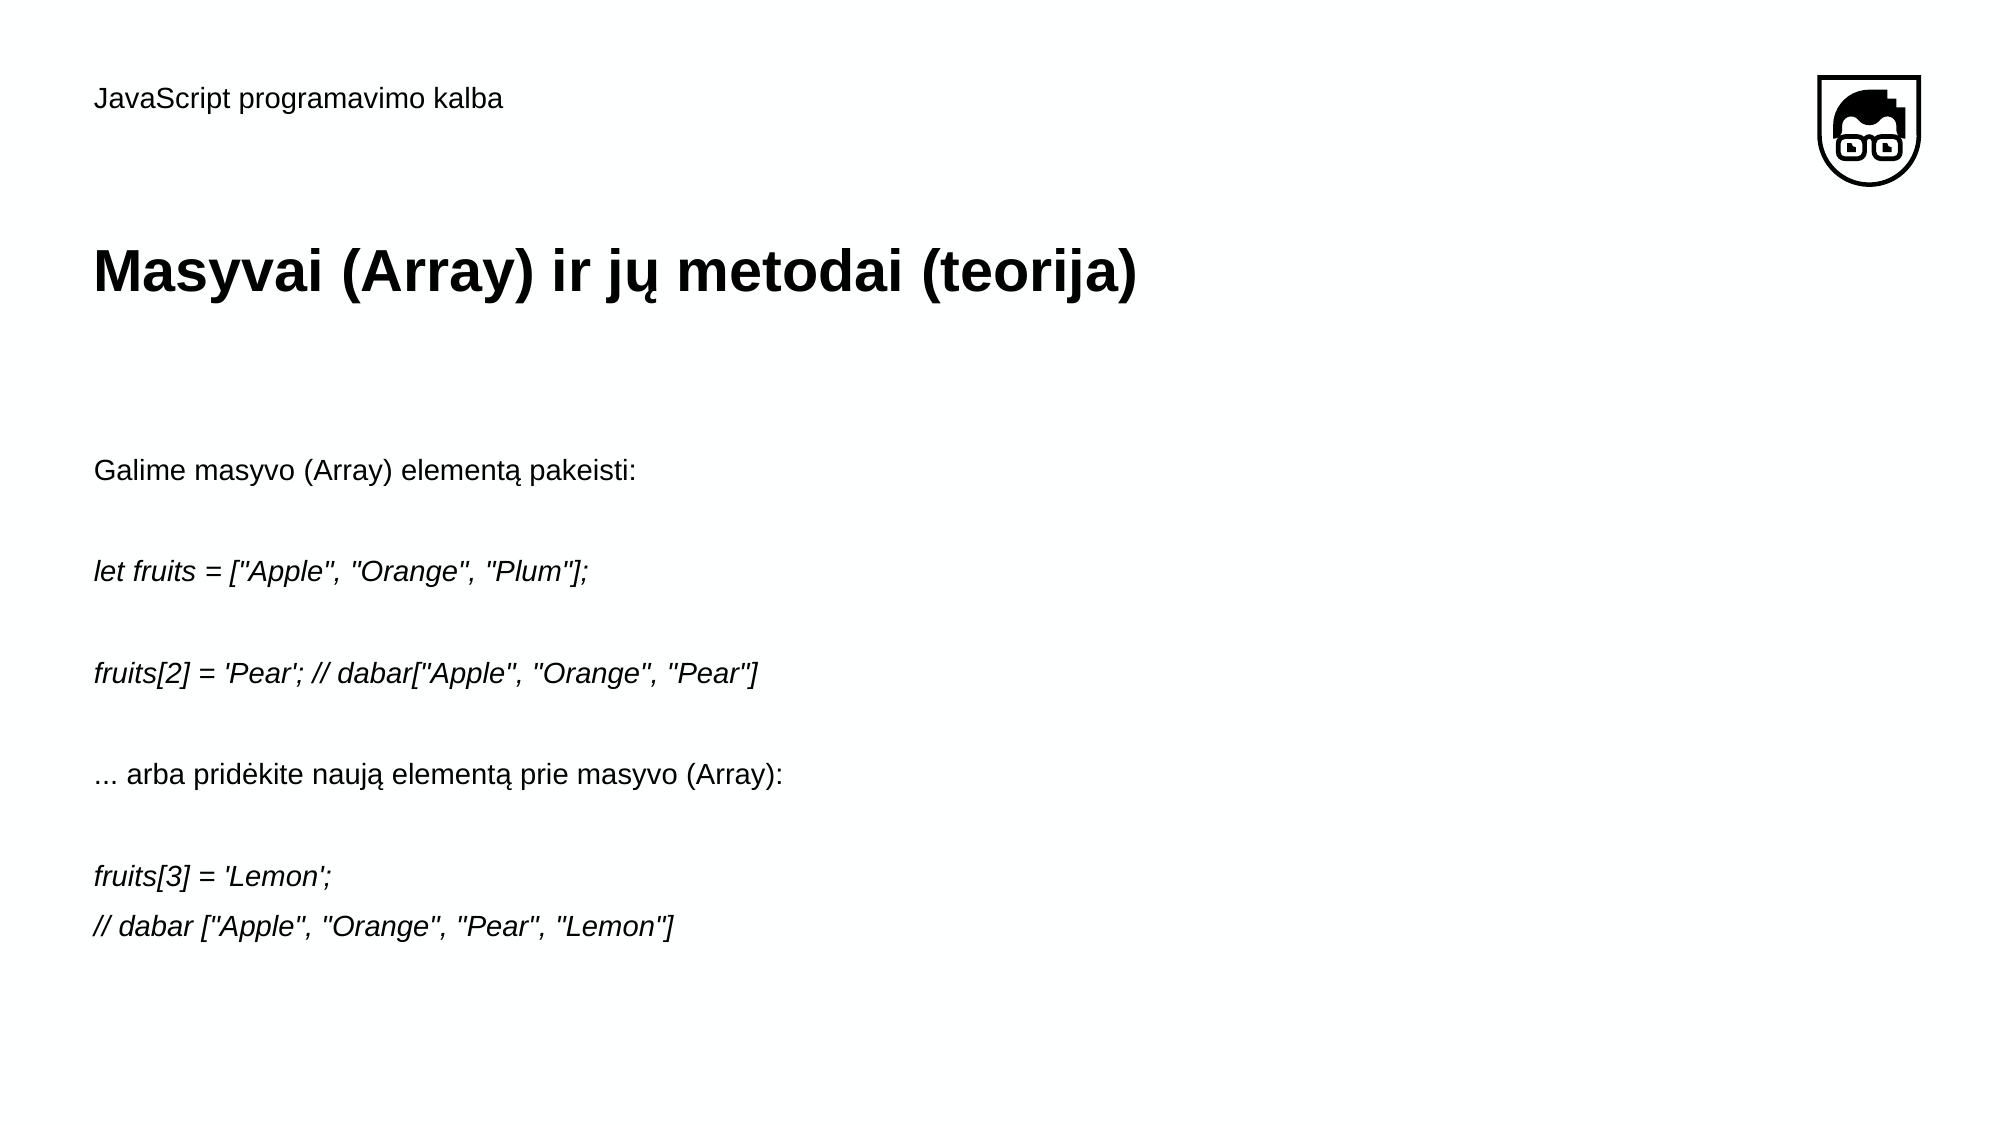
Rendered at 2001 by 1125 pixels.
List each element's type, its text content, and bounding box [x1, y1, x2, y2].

title Masyvai​ (Array) ​ir​ ​jų​ ​metodai (teorija) [78, 224, 1851, 438]
list JavaScript programavimo kalba [78, 75, 1102, 150]
list Galime masyvo (Array) elementą pakeisti: let fruits = ["Apple", "Orange", "Plum"]; fruits[2] = 'Pear'; // dabar["Apple", "Orange", "Pear"] ... arba pridėkite naują elementą prie masyvo (Array): fruits[3] = 'Lemon'; // dabar ["Apple", "Orange", "Pear", "Lemon"] [78, 438, 1861, 1125]
